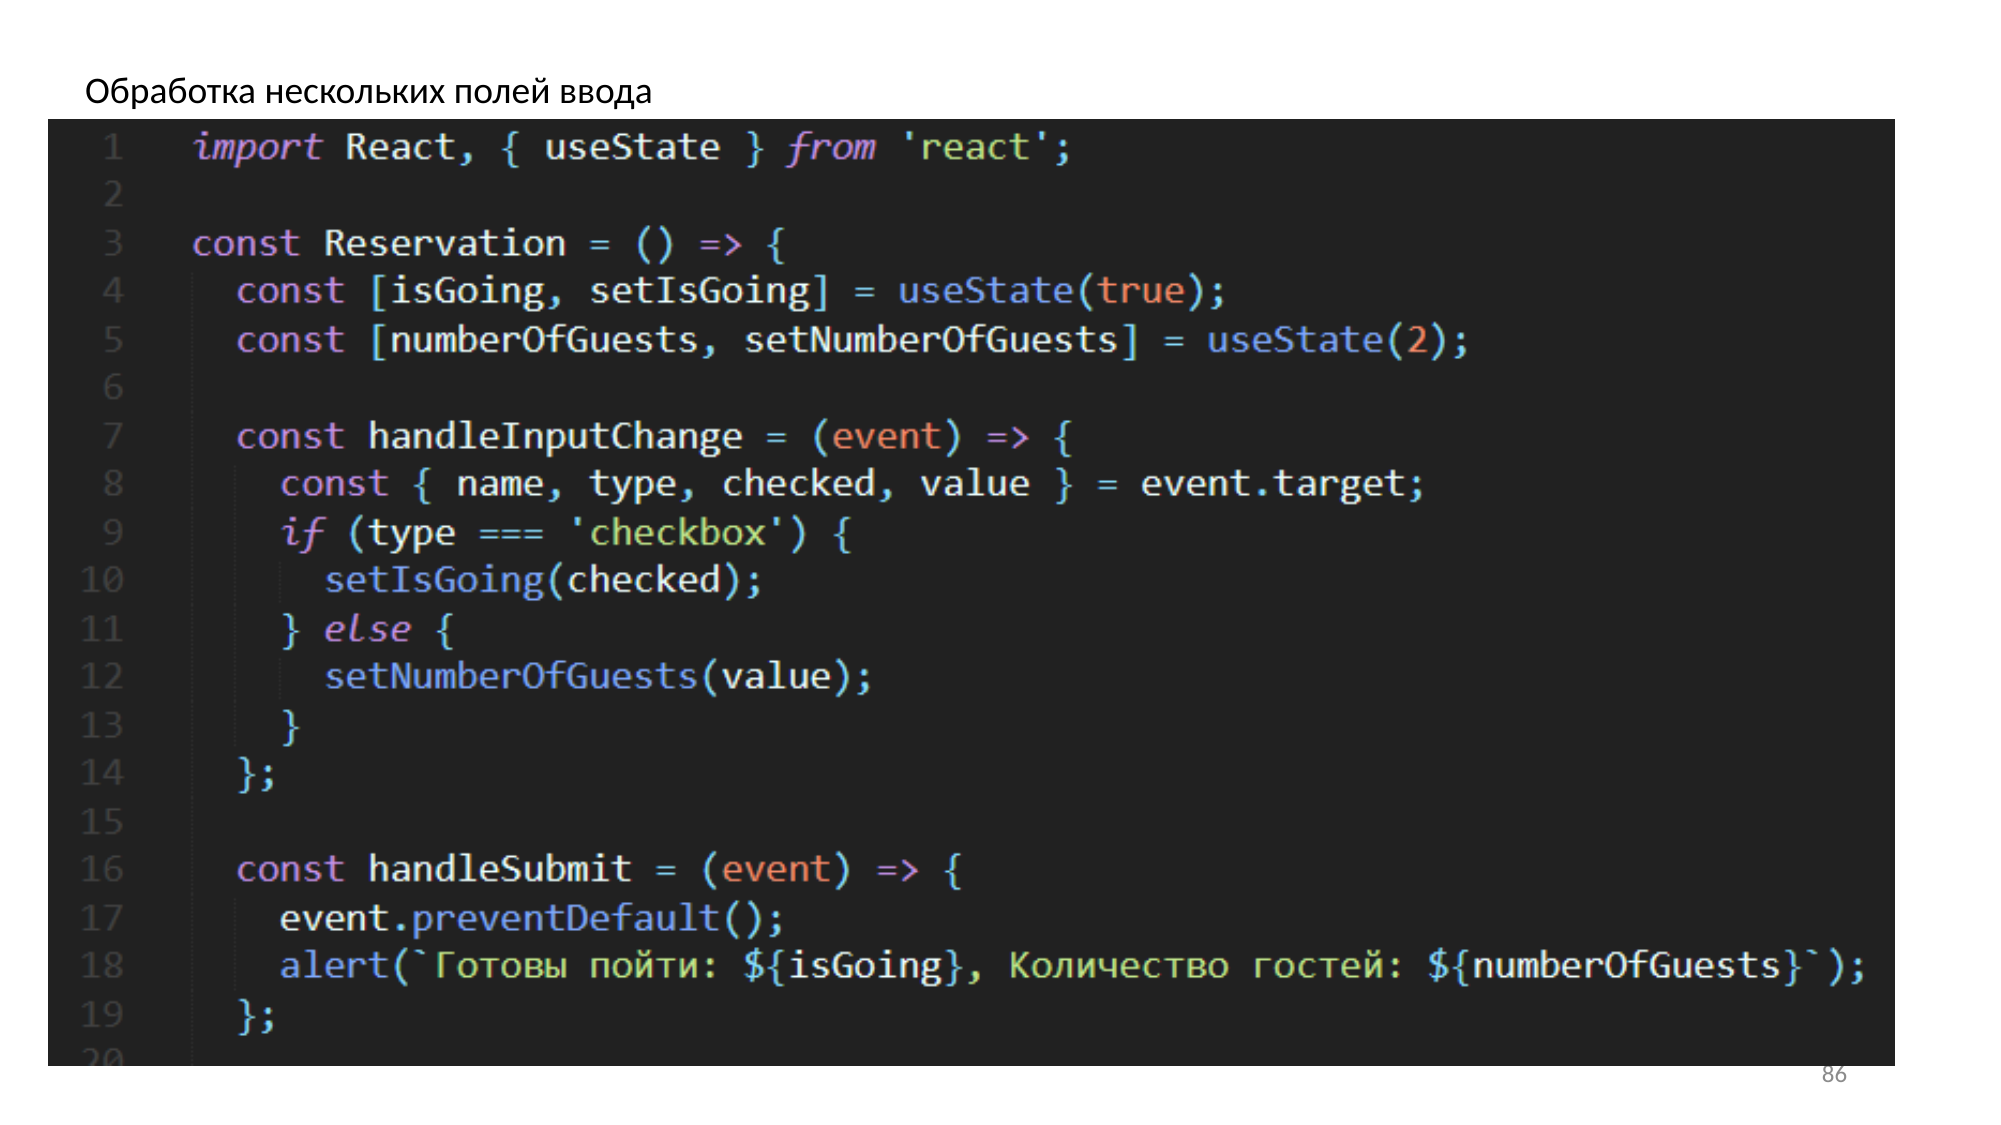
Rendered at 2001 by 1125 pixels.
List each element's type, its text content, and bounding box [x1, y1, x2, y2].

text_box Обработка нескольких полей ввода [70, 58, 1070, 119]
slide_number 86 [1412, 1066, 1863, 1103]
picture [48, 119, 1895, 1066]
